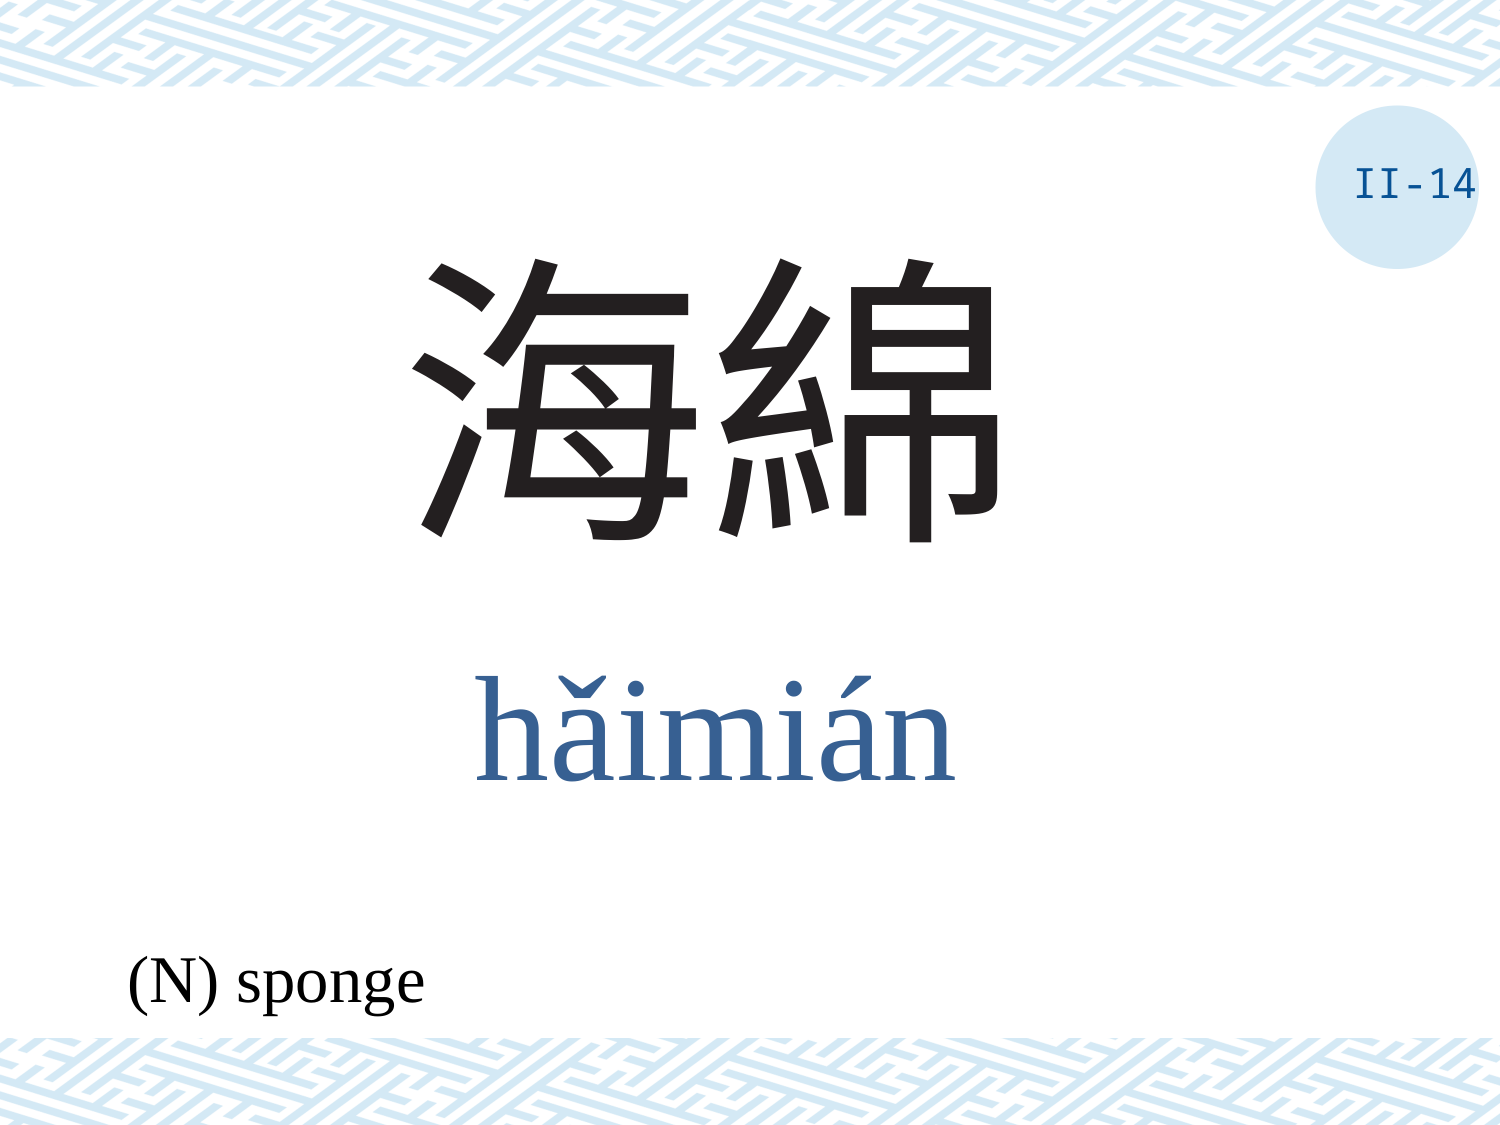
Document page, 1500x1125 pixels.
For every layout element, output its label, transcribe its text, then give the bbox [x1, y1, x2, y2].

picture [0, 0, 1500, 1125]
list hǎimián [474, 630, 1275, 1125]
title 海綿 [399, 210, 1500, 700]
text_box II-14 [1337, 149, 1500, 265]
list (N) sponge [112, 928, 1118, 1075]
picture [1275, 700, 1500, 1125]
